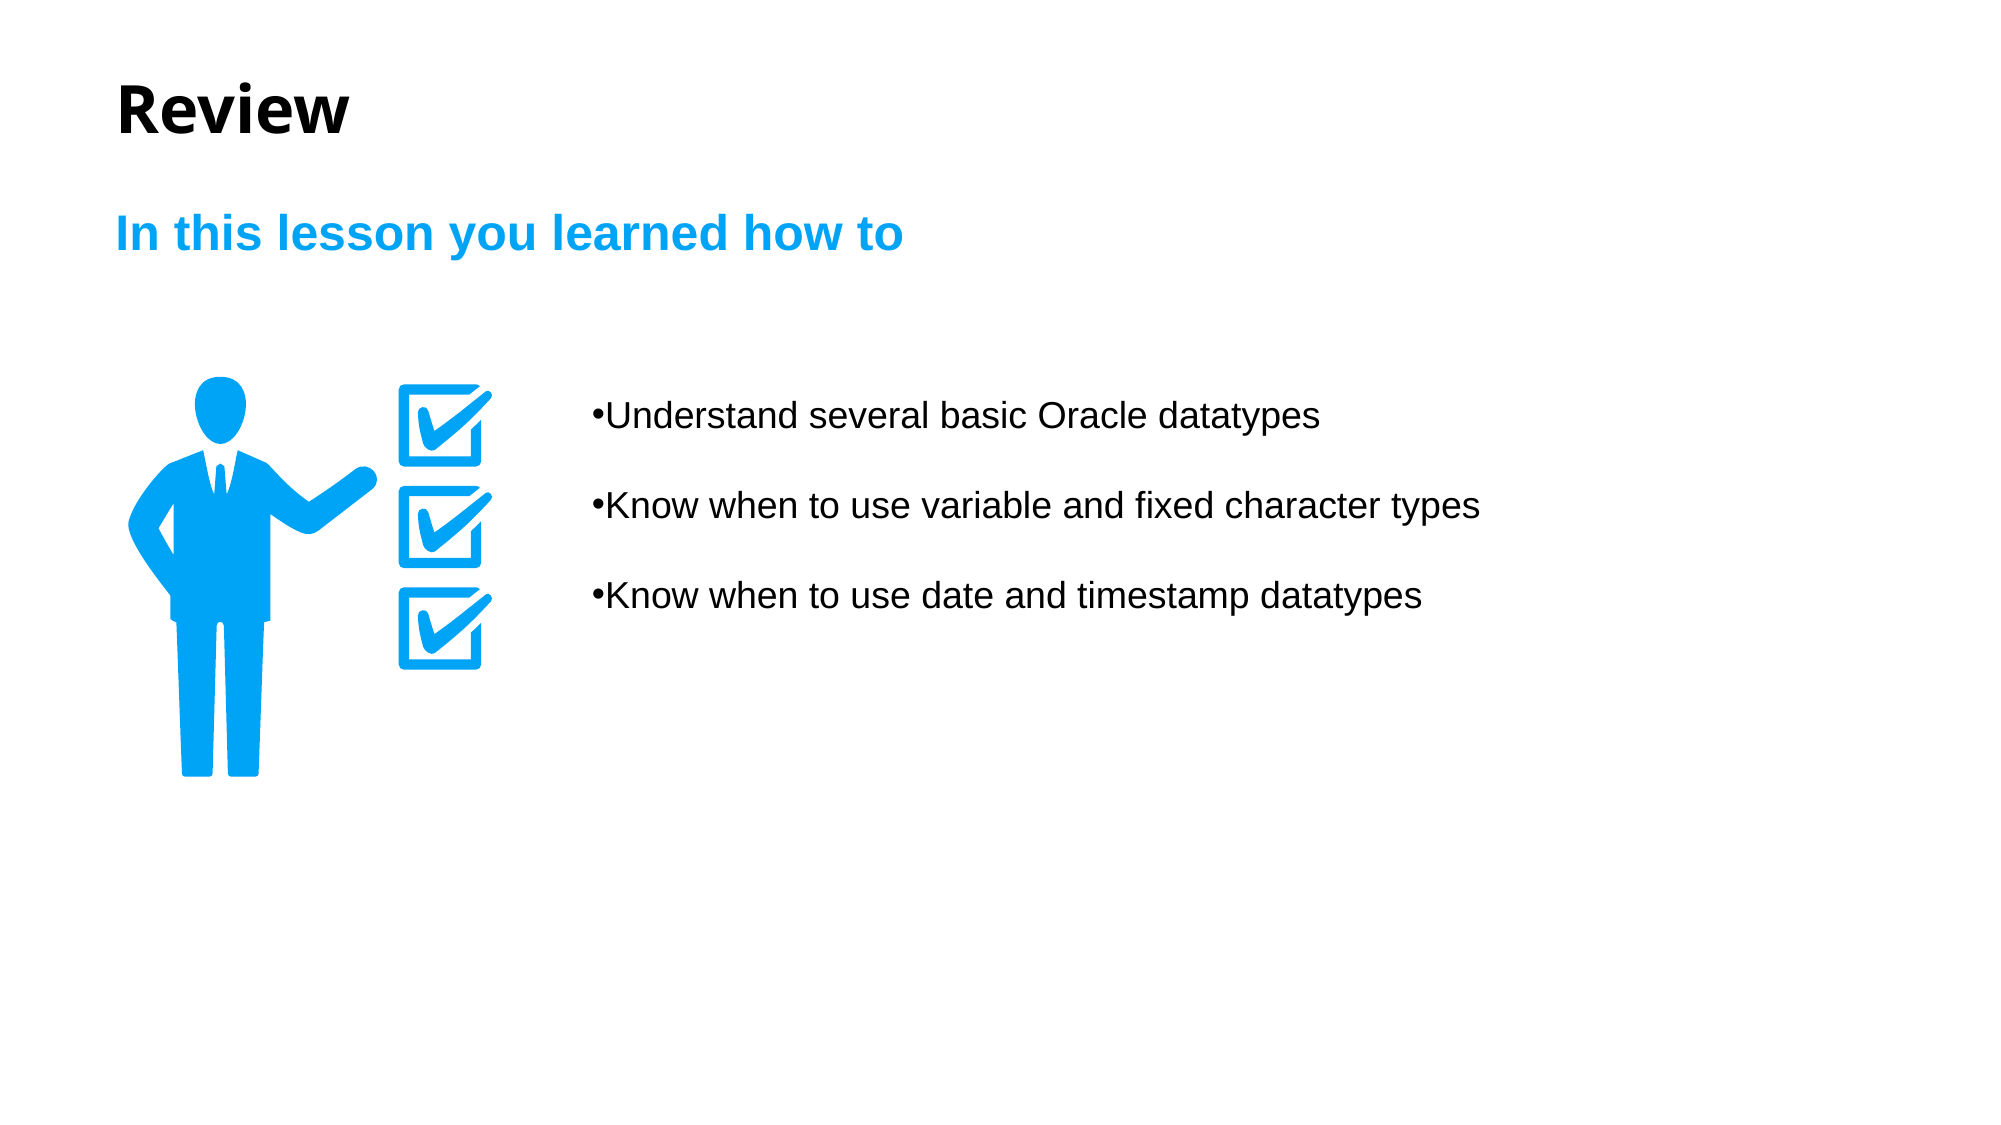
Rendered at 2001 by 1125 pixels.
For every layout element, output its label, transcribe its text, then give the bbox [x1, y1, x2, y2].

text_box Understand several basic Oracle datatypes Know when to use variable and fixed character types Know when to use date and timestamp datatypes [577, 383, 1629, 623]
title Review [100, 59, 1906, 155]
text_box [127, 375, 492, 778]
list In this lesson you learned how to [100, 193, 1906, 269]
